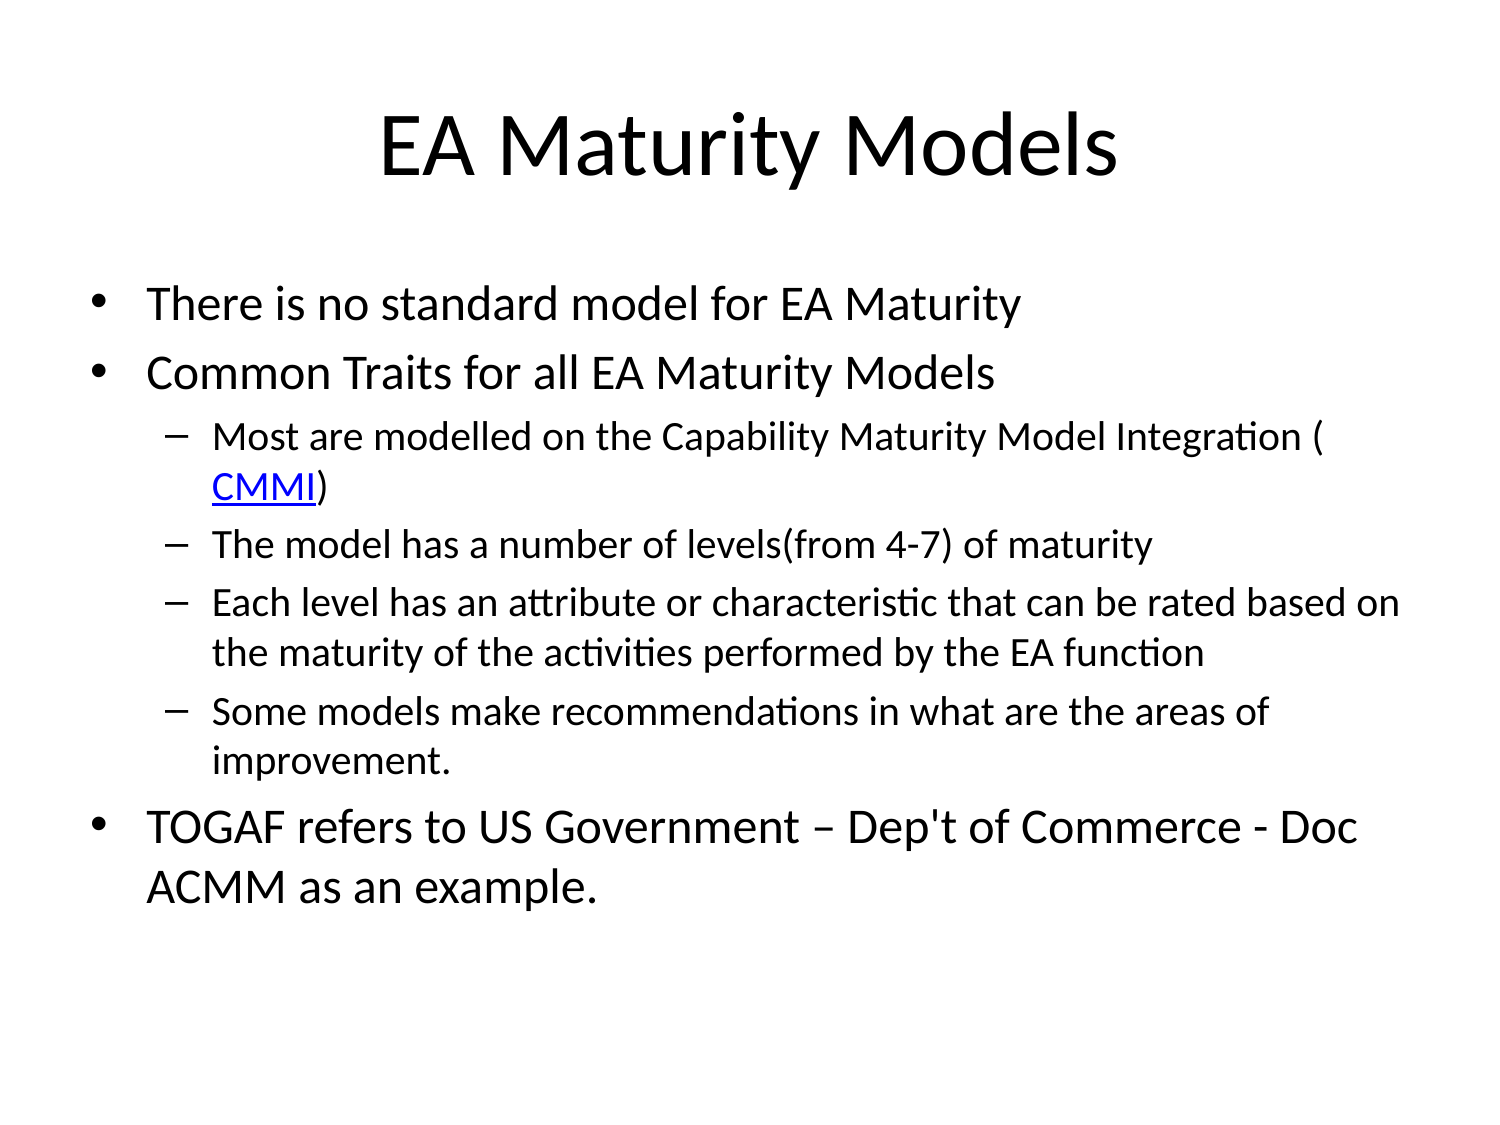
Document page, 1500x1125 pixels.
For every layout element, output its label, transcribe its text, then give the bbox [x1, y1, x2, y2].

list There is no standard model for EA Maturity Common Traits for all EA Maturity Models Most are modelled on the Capability Maturity Model Integration (CMMI) The model has a number of levels(from 4-7) of maturity Each level has an attribute or characteristic that can be rated based on the maturity of the activities performed by the EA function Some models make recommendations in what are the areas of improvement. TOGAF refers to US Government – Dep't of Commerce - Doc ACMM as an example. [74, 262, 1426, 1006]
title EA Maturity Models [74, 44, 1426, 233]
